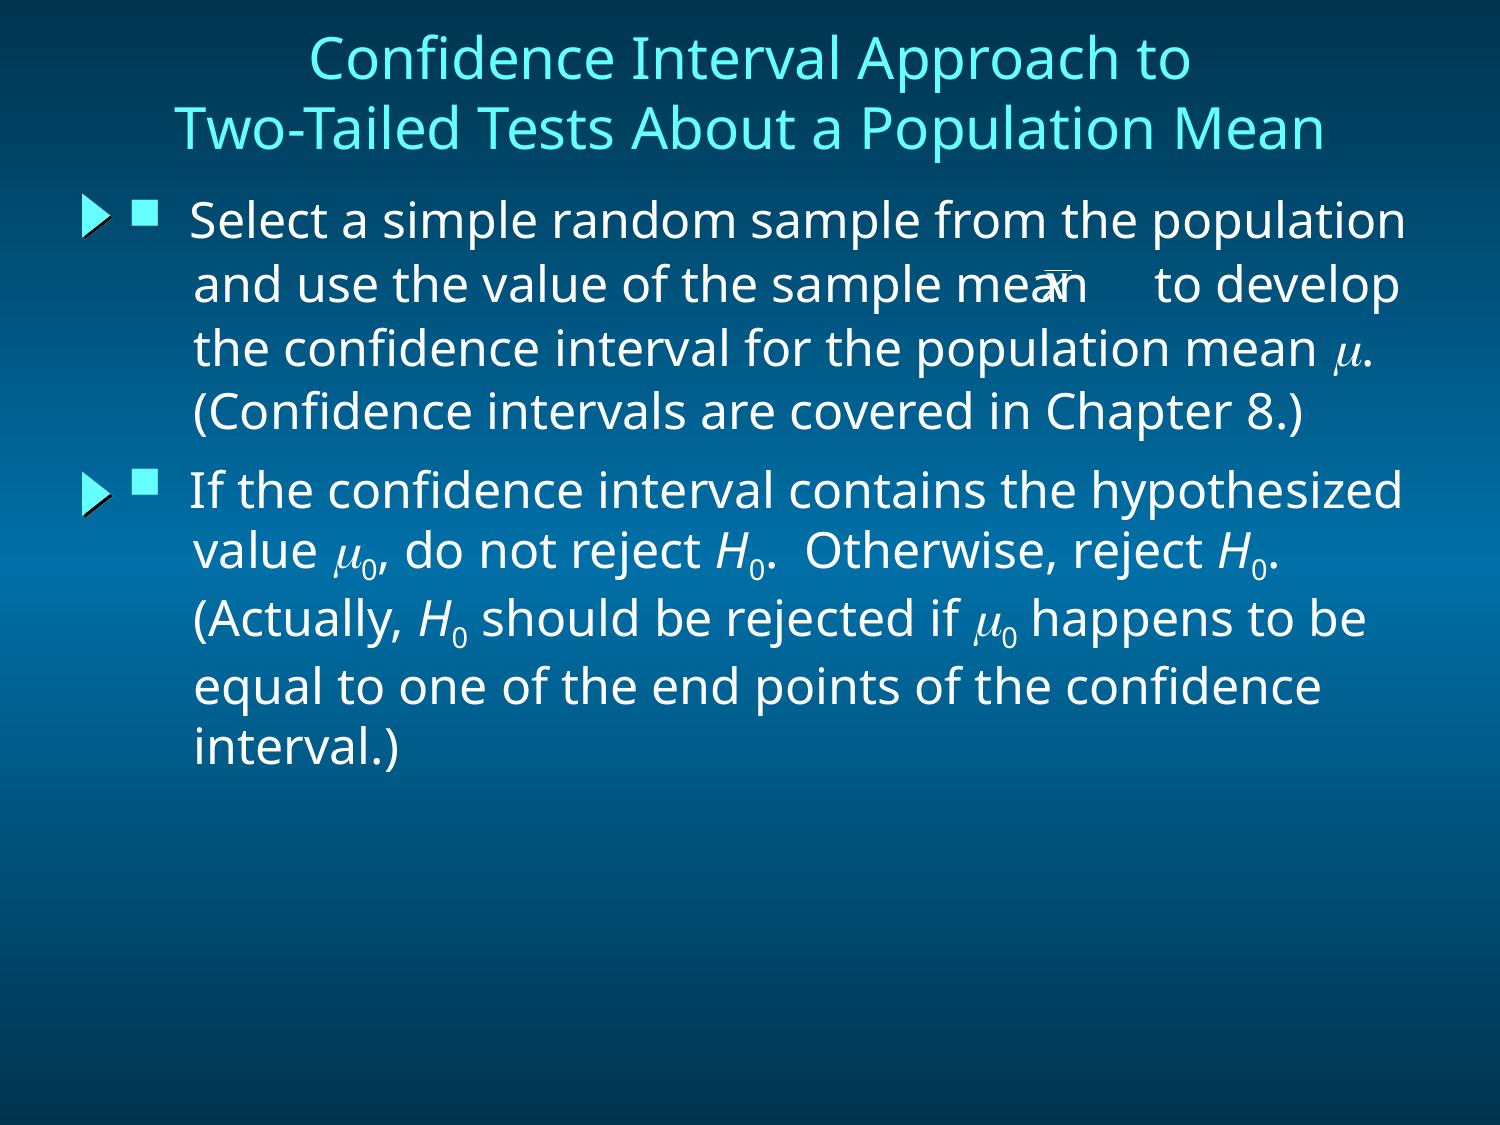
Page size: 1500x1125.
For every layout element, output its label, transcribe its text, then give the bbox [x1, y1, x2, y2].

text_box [113, 200, 1402, 436]
title Confidence Interval Approach to Two-Tailed Tests About a Population Mean [112, 19, 1389, 163]
text_box If the confidence interval contains the hypothesized value 0, do not reject H0. Otherwise, reject H0. (Actually, H0 should be rejected if 0 happens to be equal to one of the end points of the confidence interval.) [113, 442, 1364, 804]
text_box [83, 473, 109, 514]
text_box [83, 195, 108, 236]
